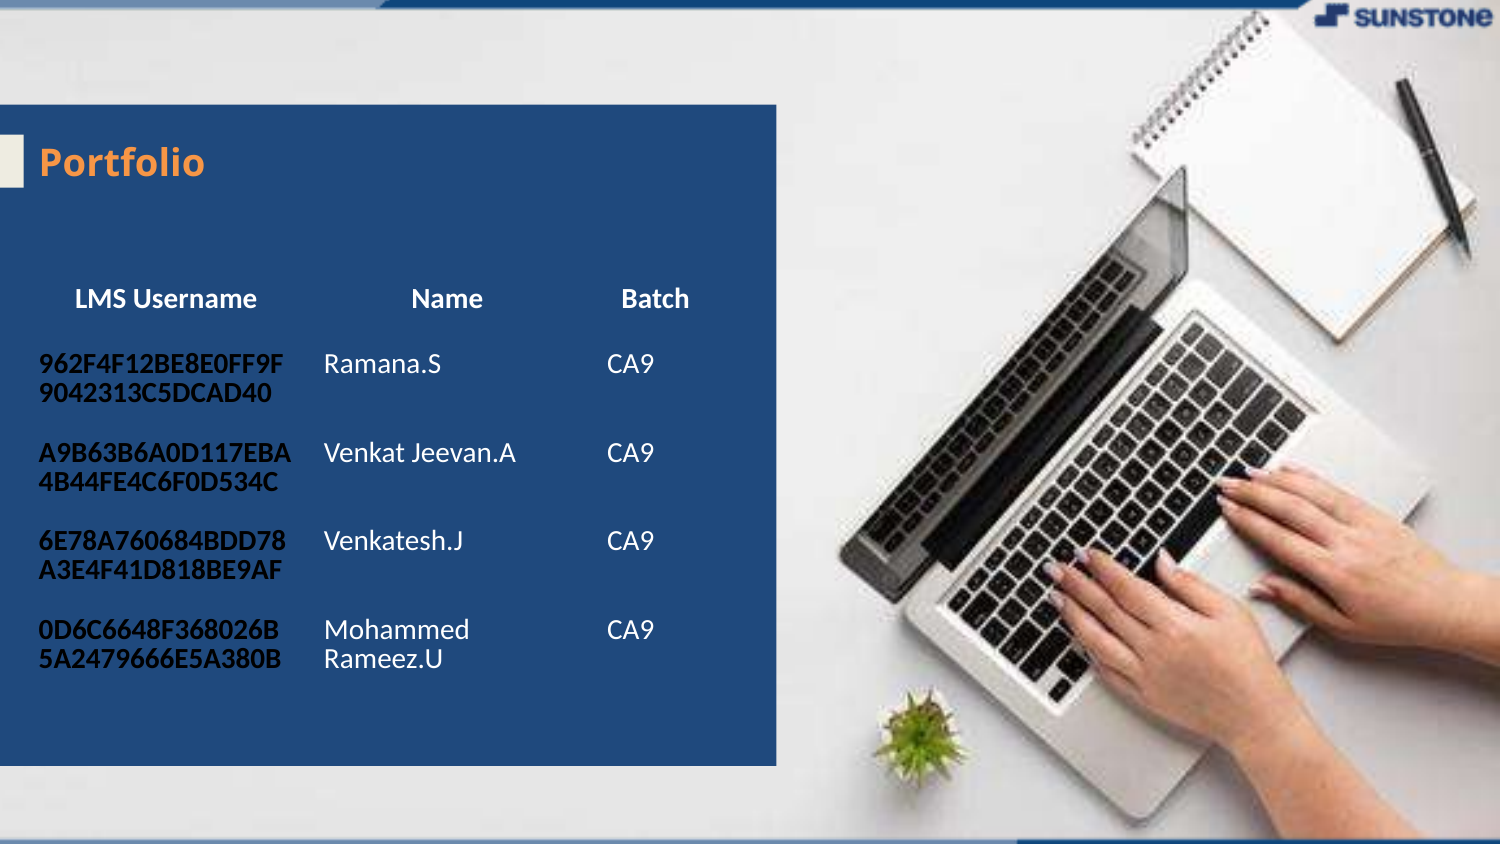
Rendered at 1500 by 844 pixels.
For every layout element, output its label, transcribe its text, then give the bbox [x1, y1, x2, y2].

table_cell Mohammed Rameez.U [309, 602, 592, 691]
picture [0, 0, 1500, 844]
table_cell 0D6C6648F368026B5A2479666E5A380B [24, 602, 309, 691]
table_cell CA9 [592, 514, 726, 602]
table_cell CA9 [592, 337, 726, 425]
table_cell CA9 [592, 425, 726, 514]
table_cell CA9 [592, 602, 726, 691]
table_cell Venkatesh.J [309, 514, 592, 602]
table_cell Venkat Jeevan.A [309, 425, 592, 514]
table_cell 6E78A760684BDD78A3E4F41D818BE9AF [24, 514, 309, 602]
table_header Name [309, 272, 592, 337]
table_cell 962F4F12BE8E0FF9F9042313C5DCAD40 [24, 337, 309, 425]
table_header Batch [592, 272, 726, 337]
table_cell A9B63B6A0D117EBA4B44FE4C6F0D534C [24, 425, 309, 514]
title Portfolio [23, 132, 585, 190]
table_cell Ramana.S [309, 337, 592, 425]
table_header LMS Username [24, 272, 309, 337]
